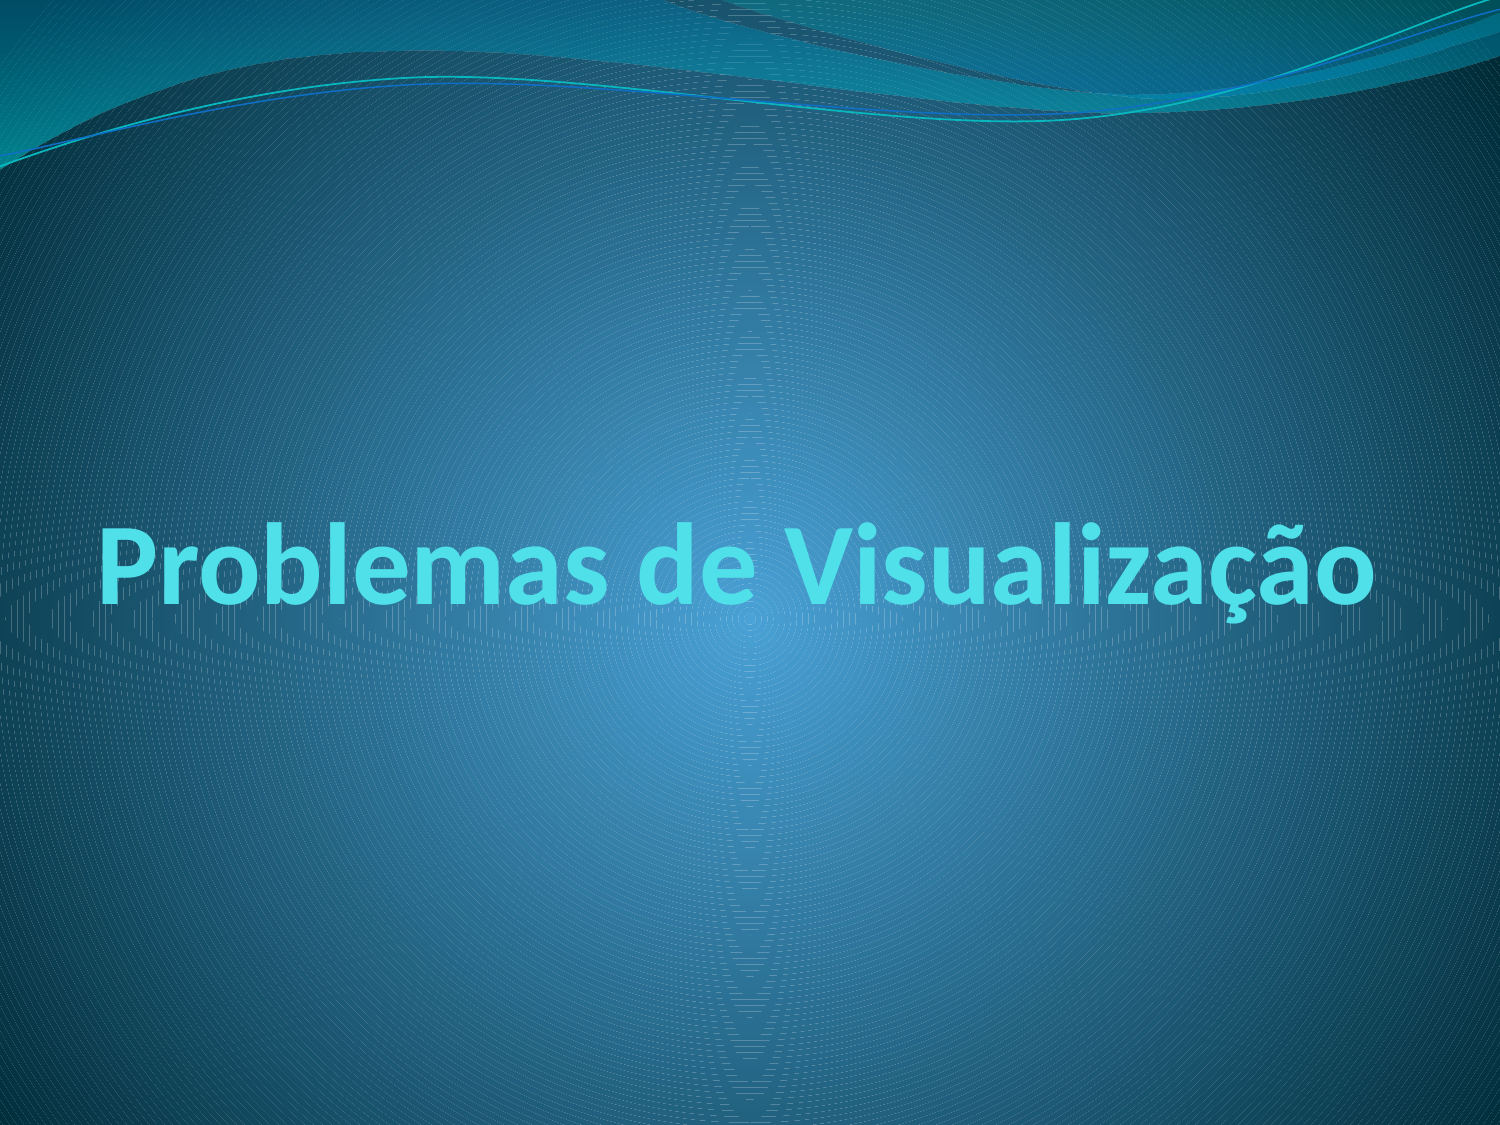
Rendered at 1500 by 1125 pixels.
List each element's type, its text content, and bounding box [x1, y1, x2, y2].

title Problemas de Visualização [93, 328, 1382, 629]
